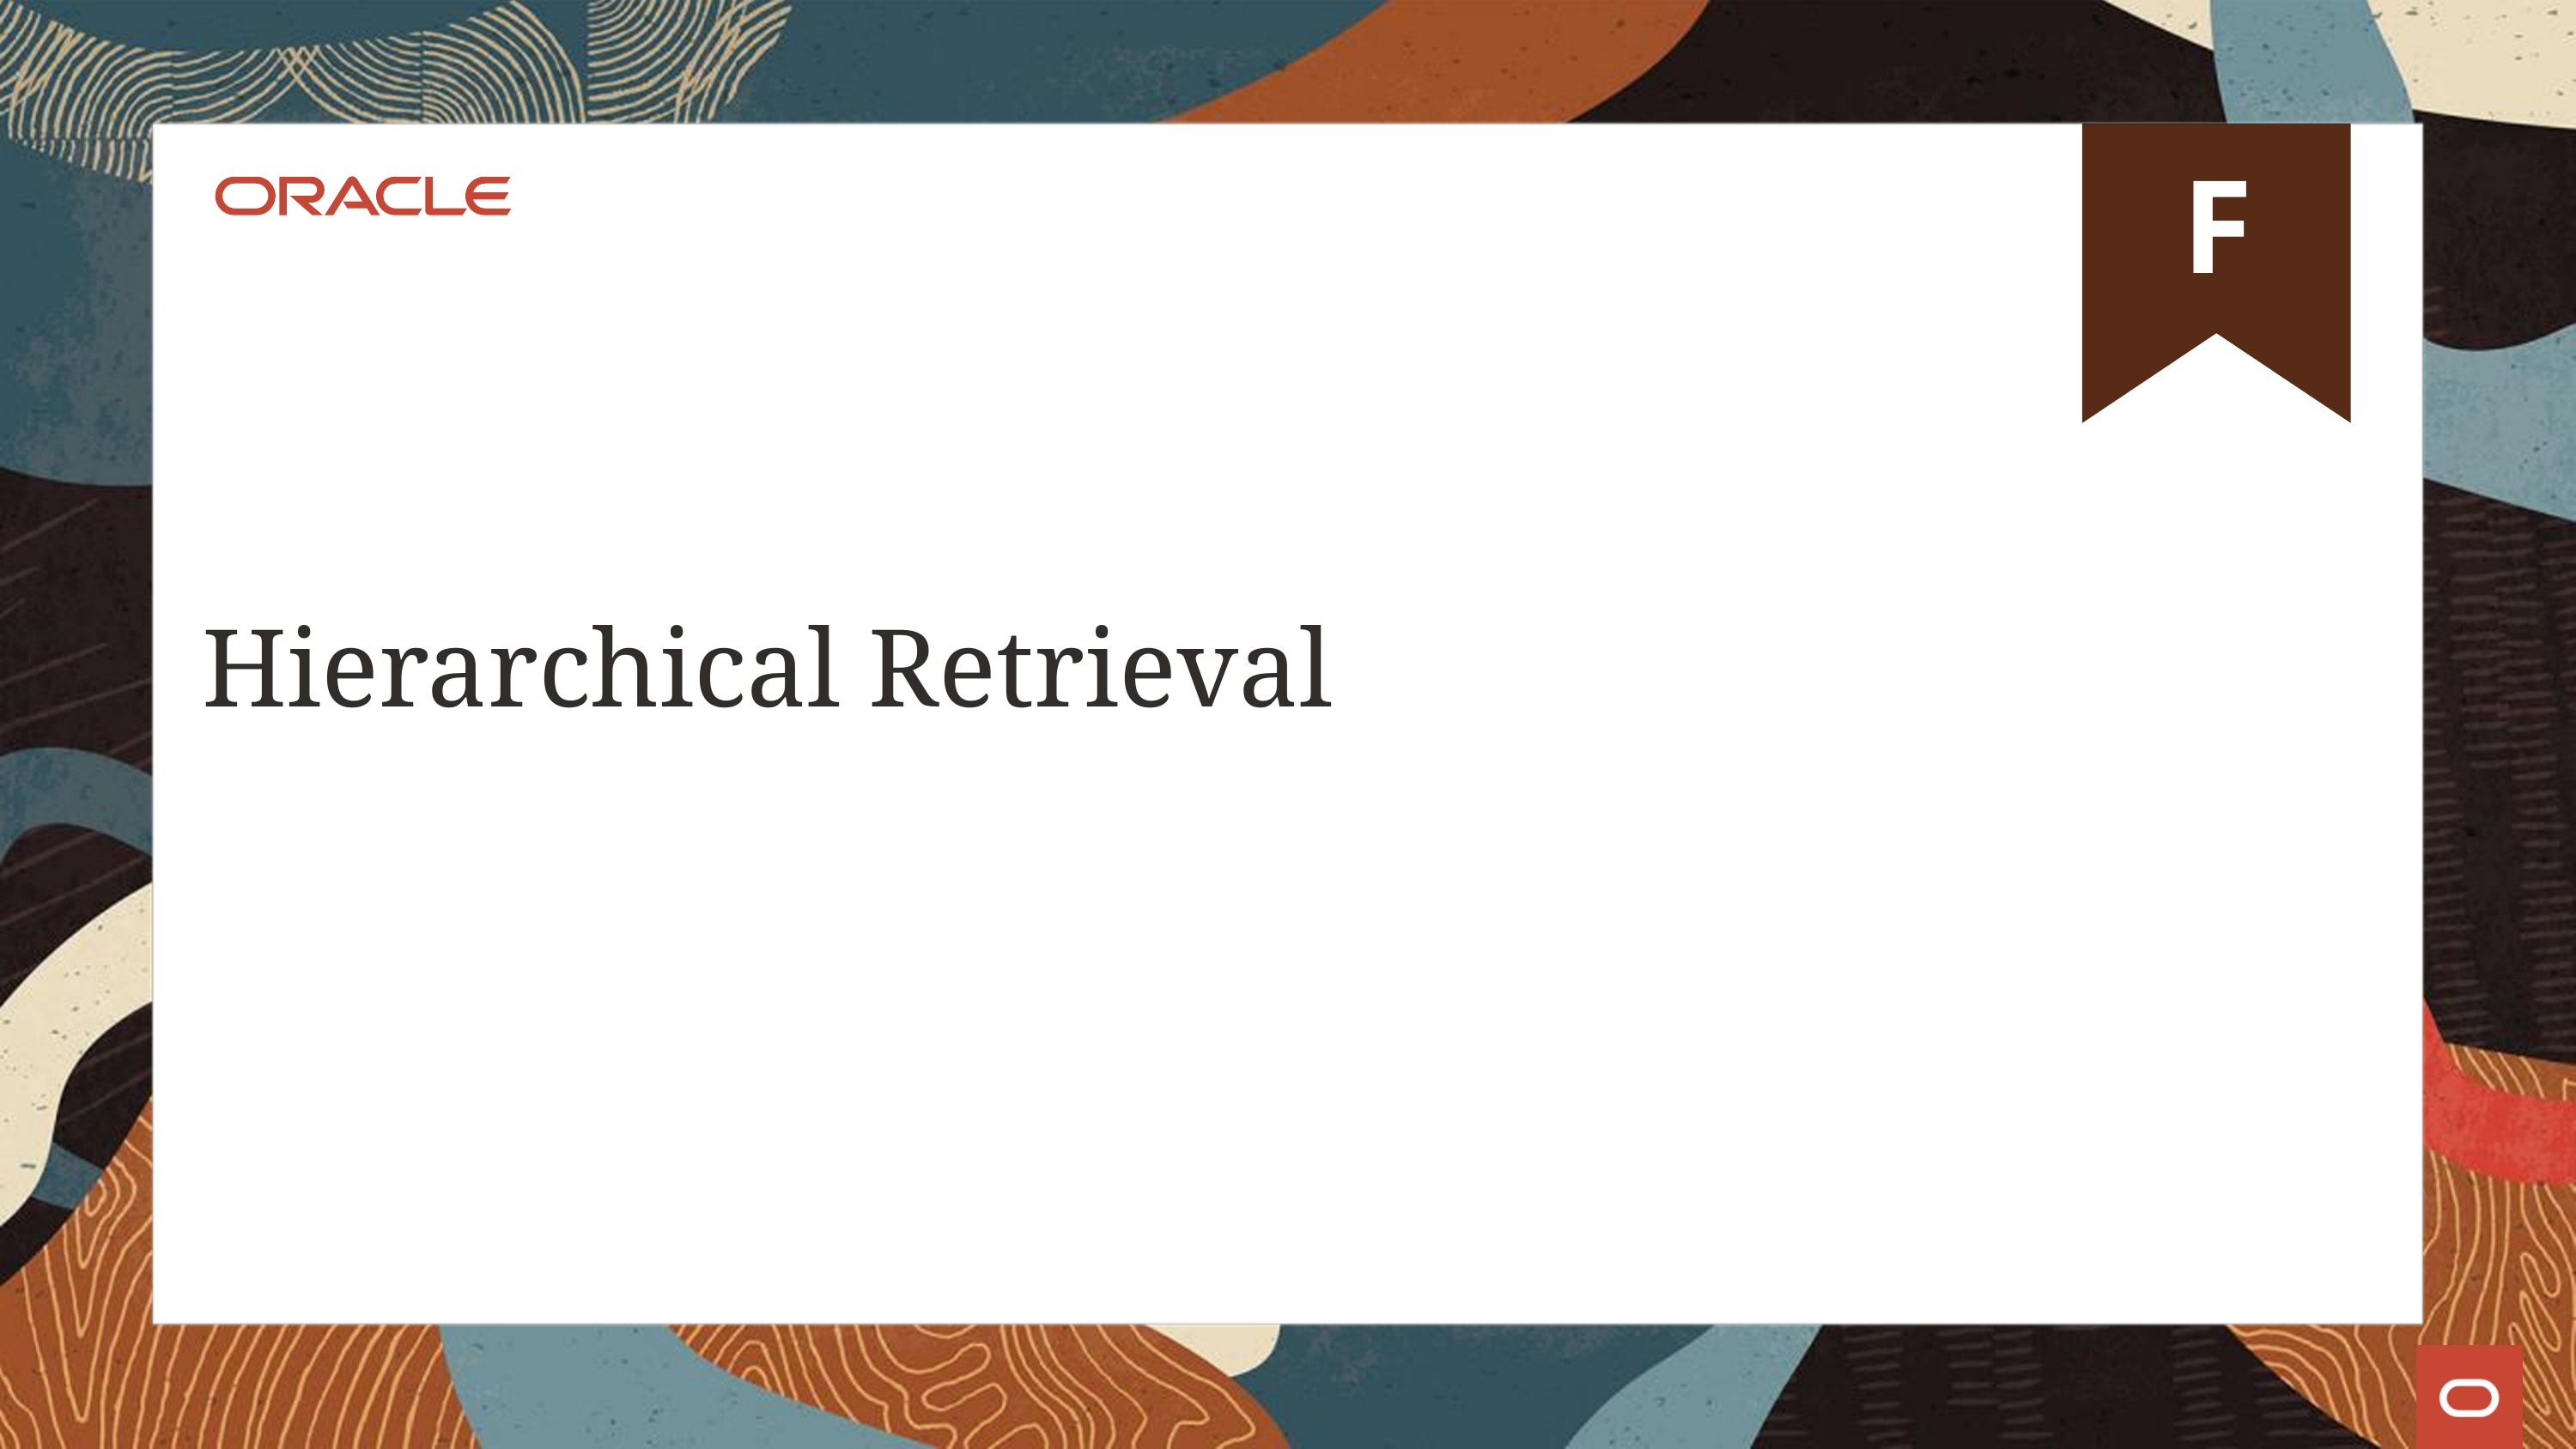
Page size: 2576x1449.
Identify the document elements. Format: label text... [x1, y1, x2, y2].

picture [0, 0, 2576, 1449]
title Hierarchical Retrieval [197, 584, 2379, 732]
